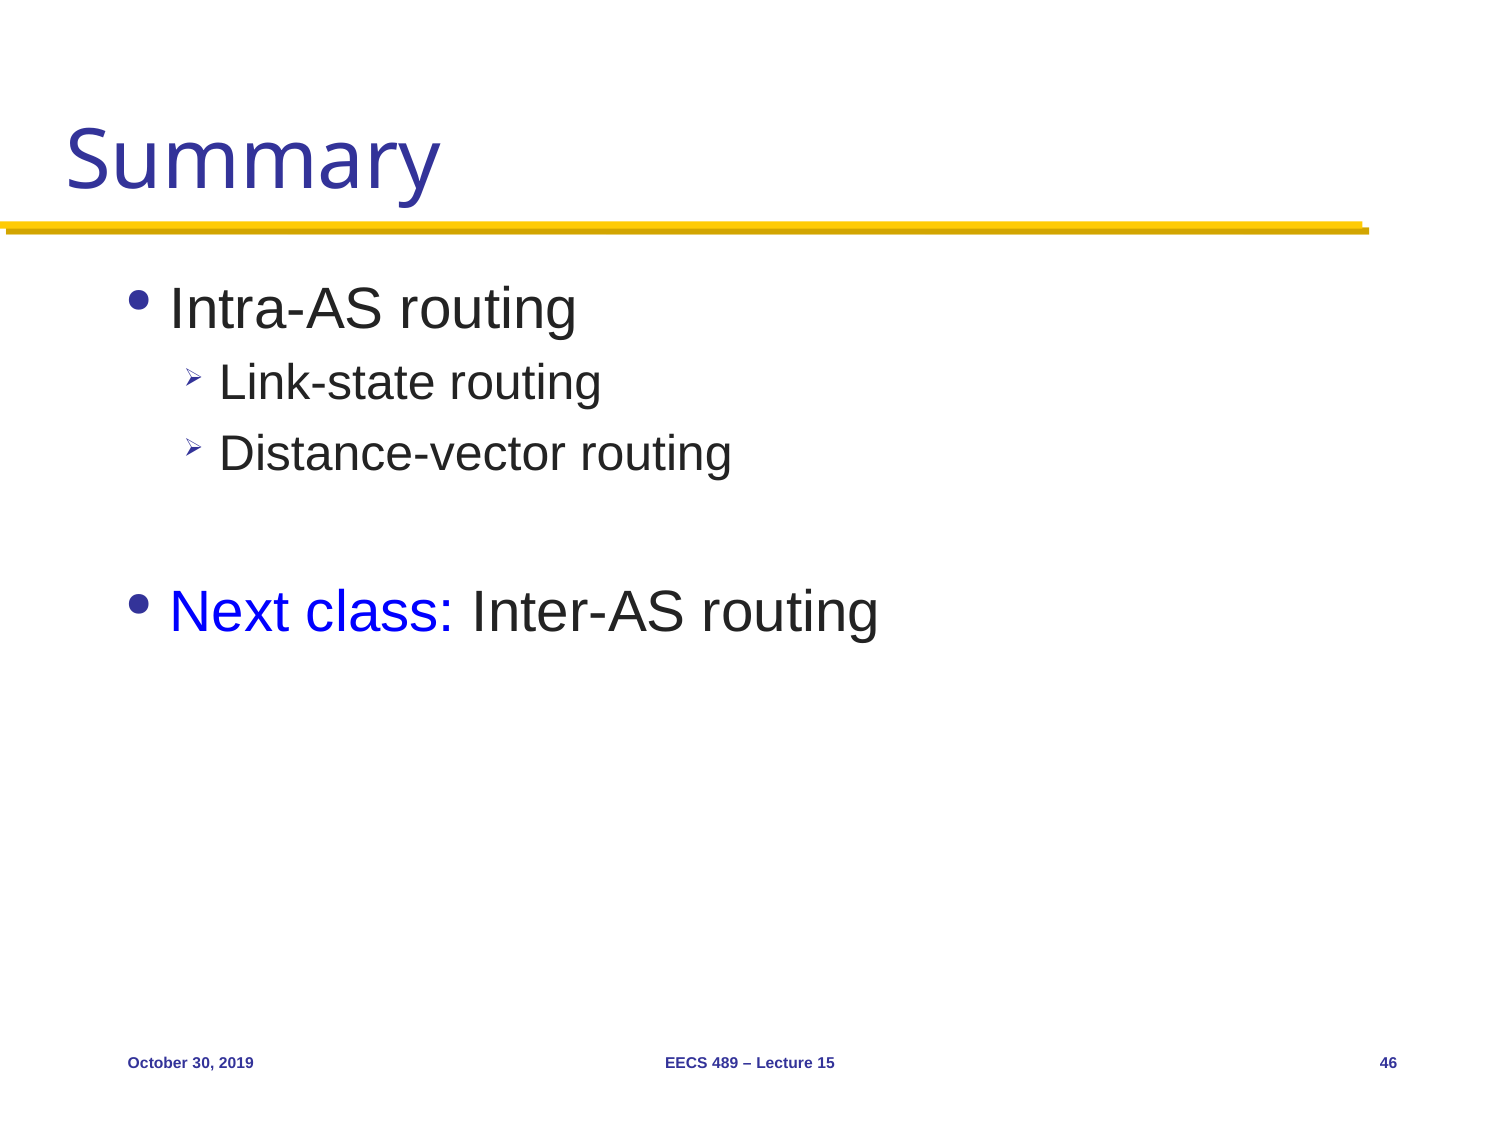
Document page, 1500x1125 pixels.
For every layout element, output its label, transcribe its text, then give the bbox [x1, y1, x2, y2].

list Intra-AS routing Link-state routing Distance-vector routing Next class: Inter-AS routing [112, 262, 1413, 988]
slide_number 46 [1312, 1024, 1413, 1101]
footer EECS 489 – Lecture 15 [512, 1024, 988, 1101]
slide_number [112, 1024, 426, 1101]
title Summary [49, 24, 1451, 213]
